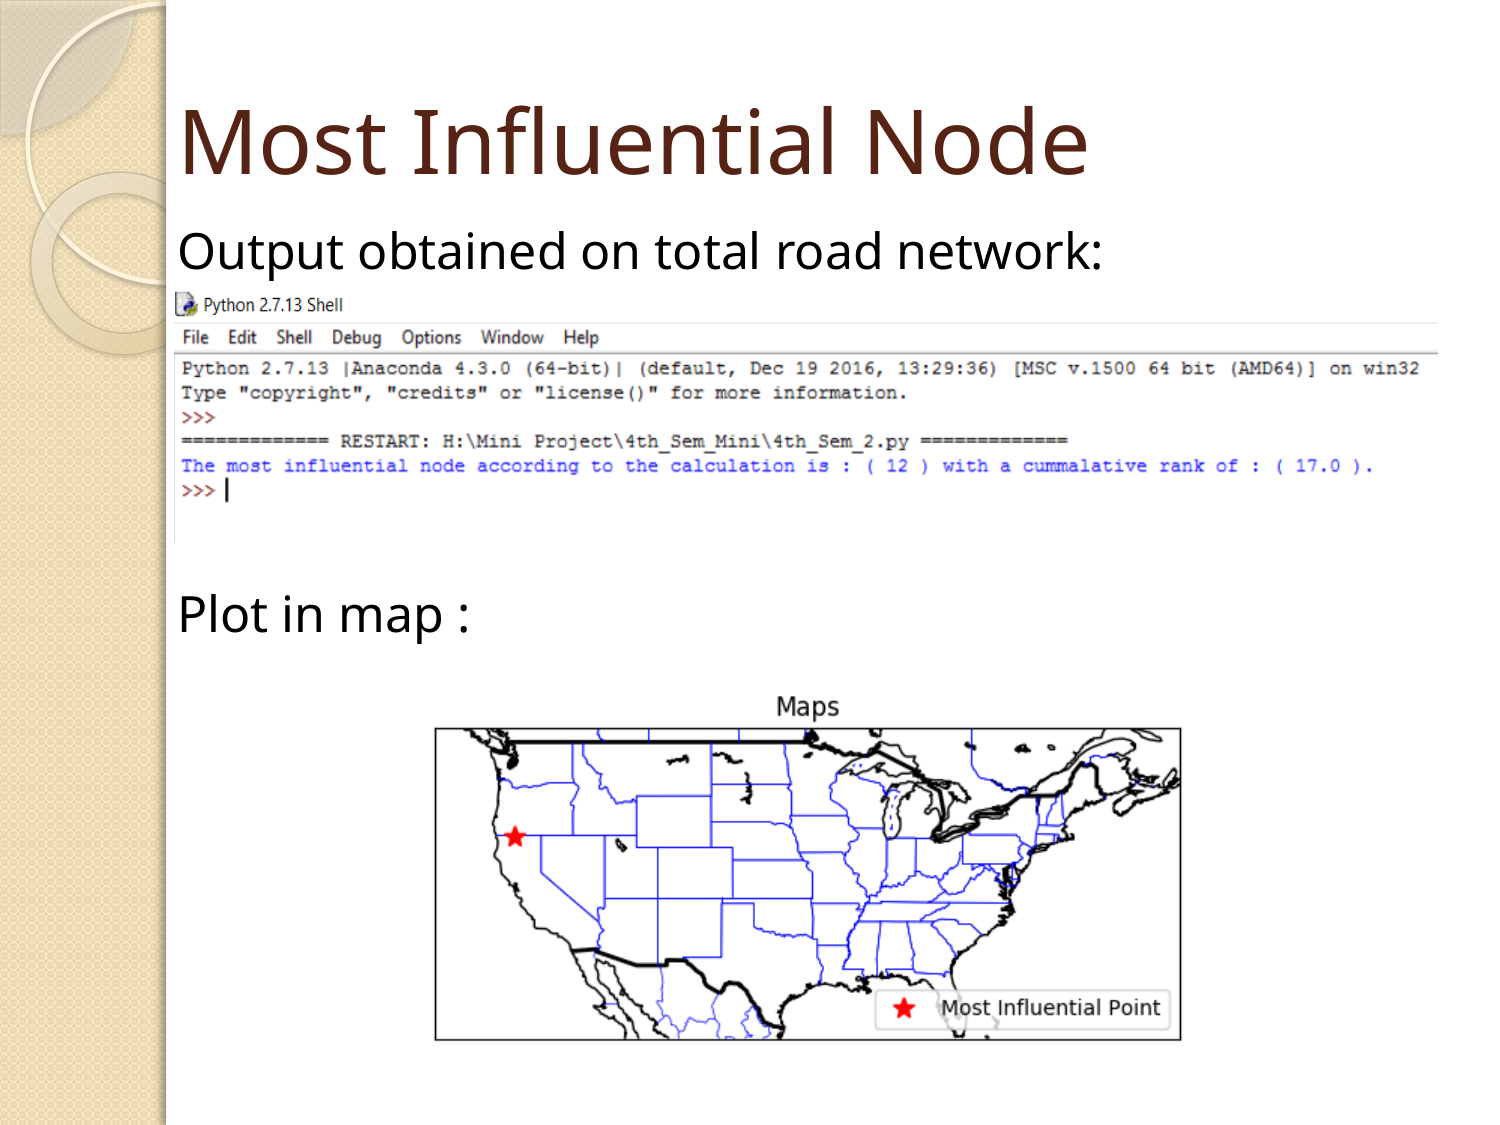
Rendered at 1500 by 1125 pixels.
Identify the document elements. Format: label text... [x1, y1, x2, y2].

text_box Output obtained on total road network: [162, 212, 1475, 288]
picture [399, 662, 1213, 1080]
text_box Plot in map : [162, 574, 700, 650]
title Most Influential Node [162, 45, 1393, 212]
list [174, 287, 1438, 543]
